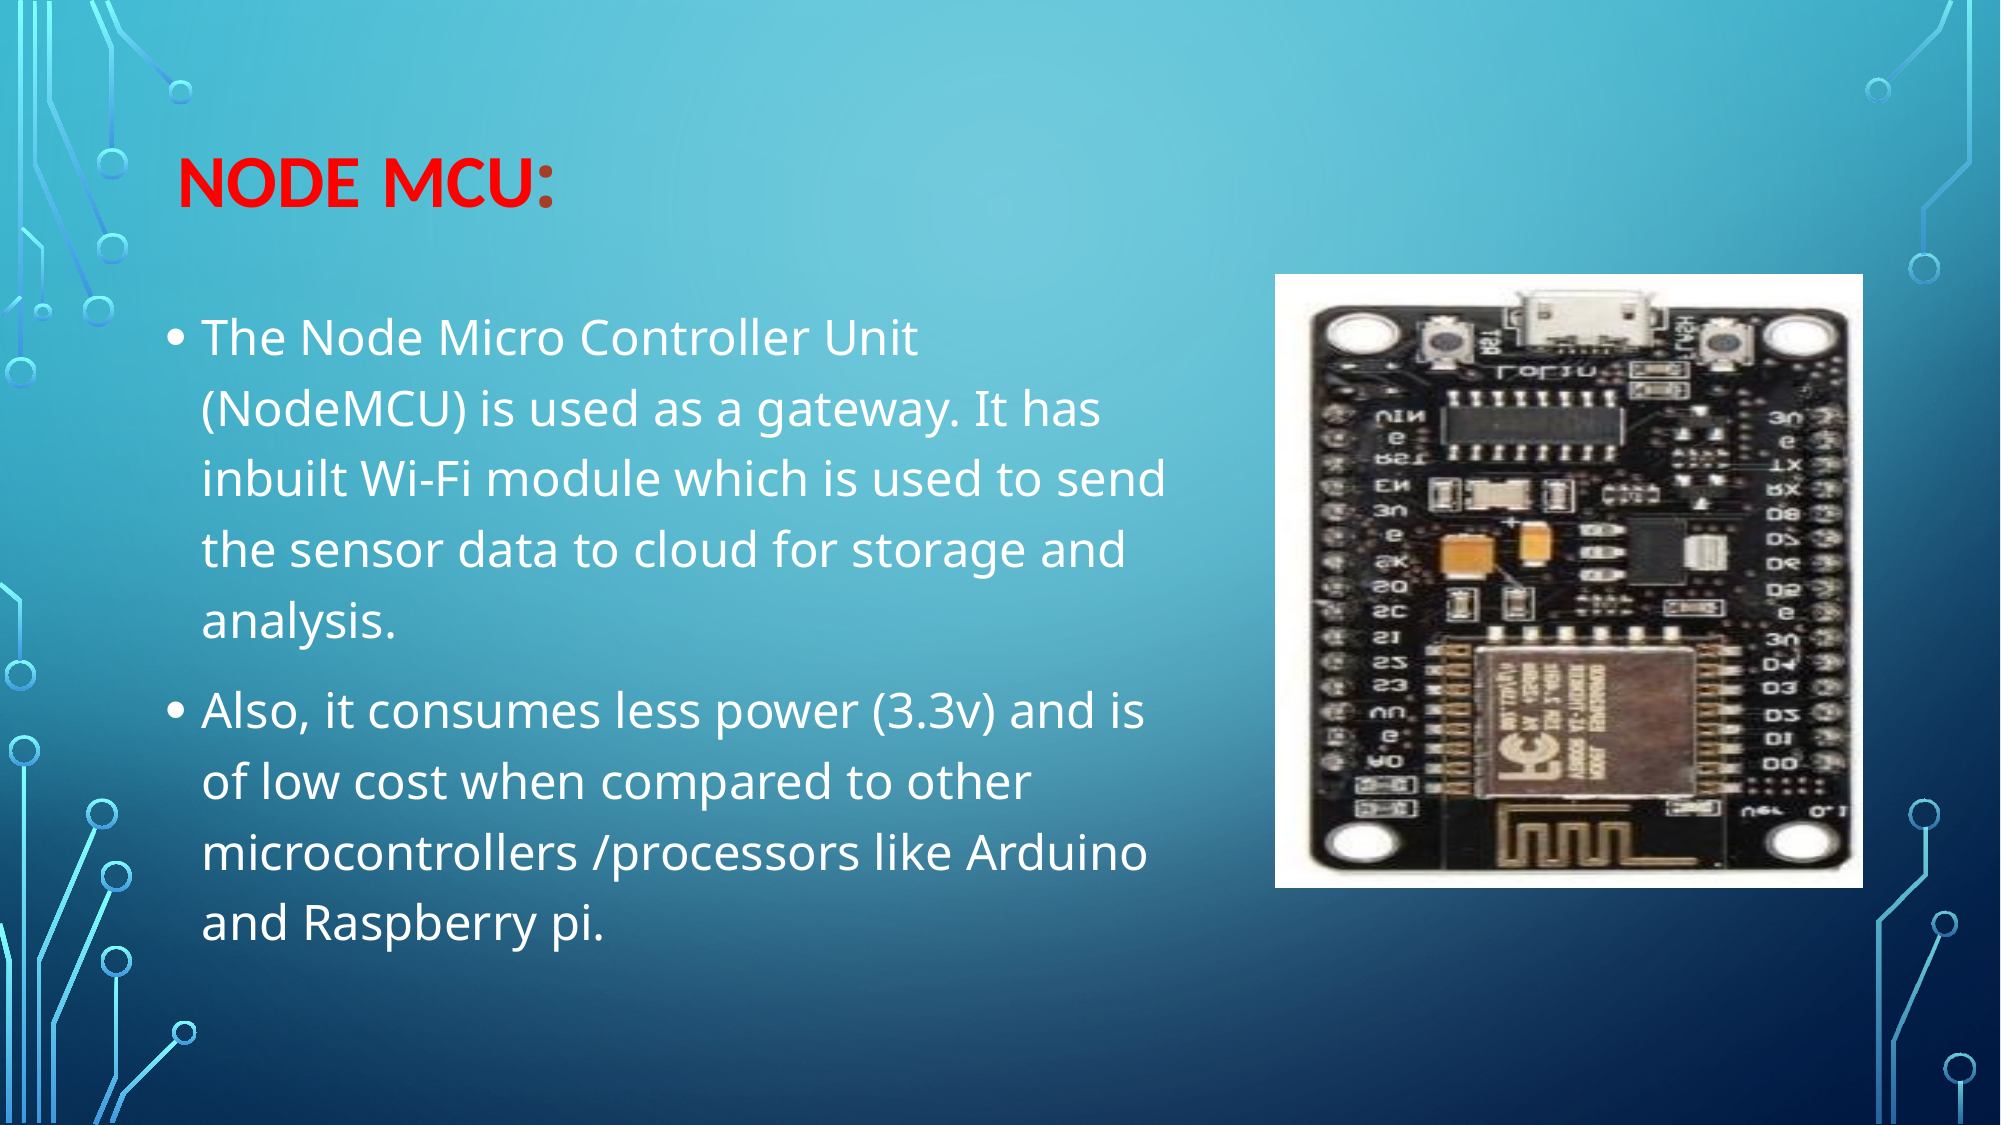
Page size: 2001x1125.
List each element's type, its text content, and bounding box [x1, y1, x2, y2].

picture [1274, 274, 1863, 888]
title Node mcu: [162, 62, 1788, 305]
list The Node Micro Controller Unit (NodeMCU) is used as a gateway. It has inbuilt Wi-Fi module which is used to send the sensor data to cloud for storage and analysis. Also, it consumes less power (3.3v) and is of low cost when compared to other microcontrollers /processors like Arduino and Raspberry pi. [150, 287, 1188, 963]
